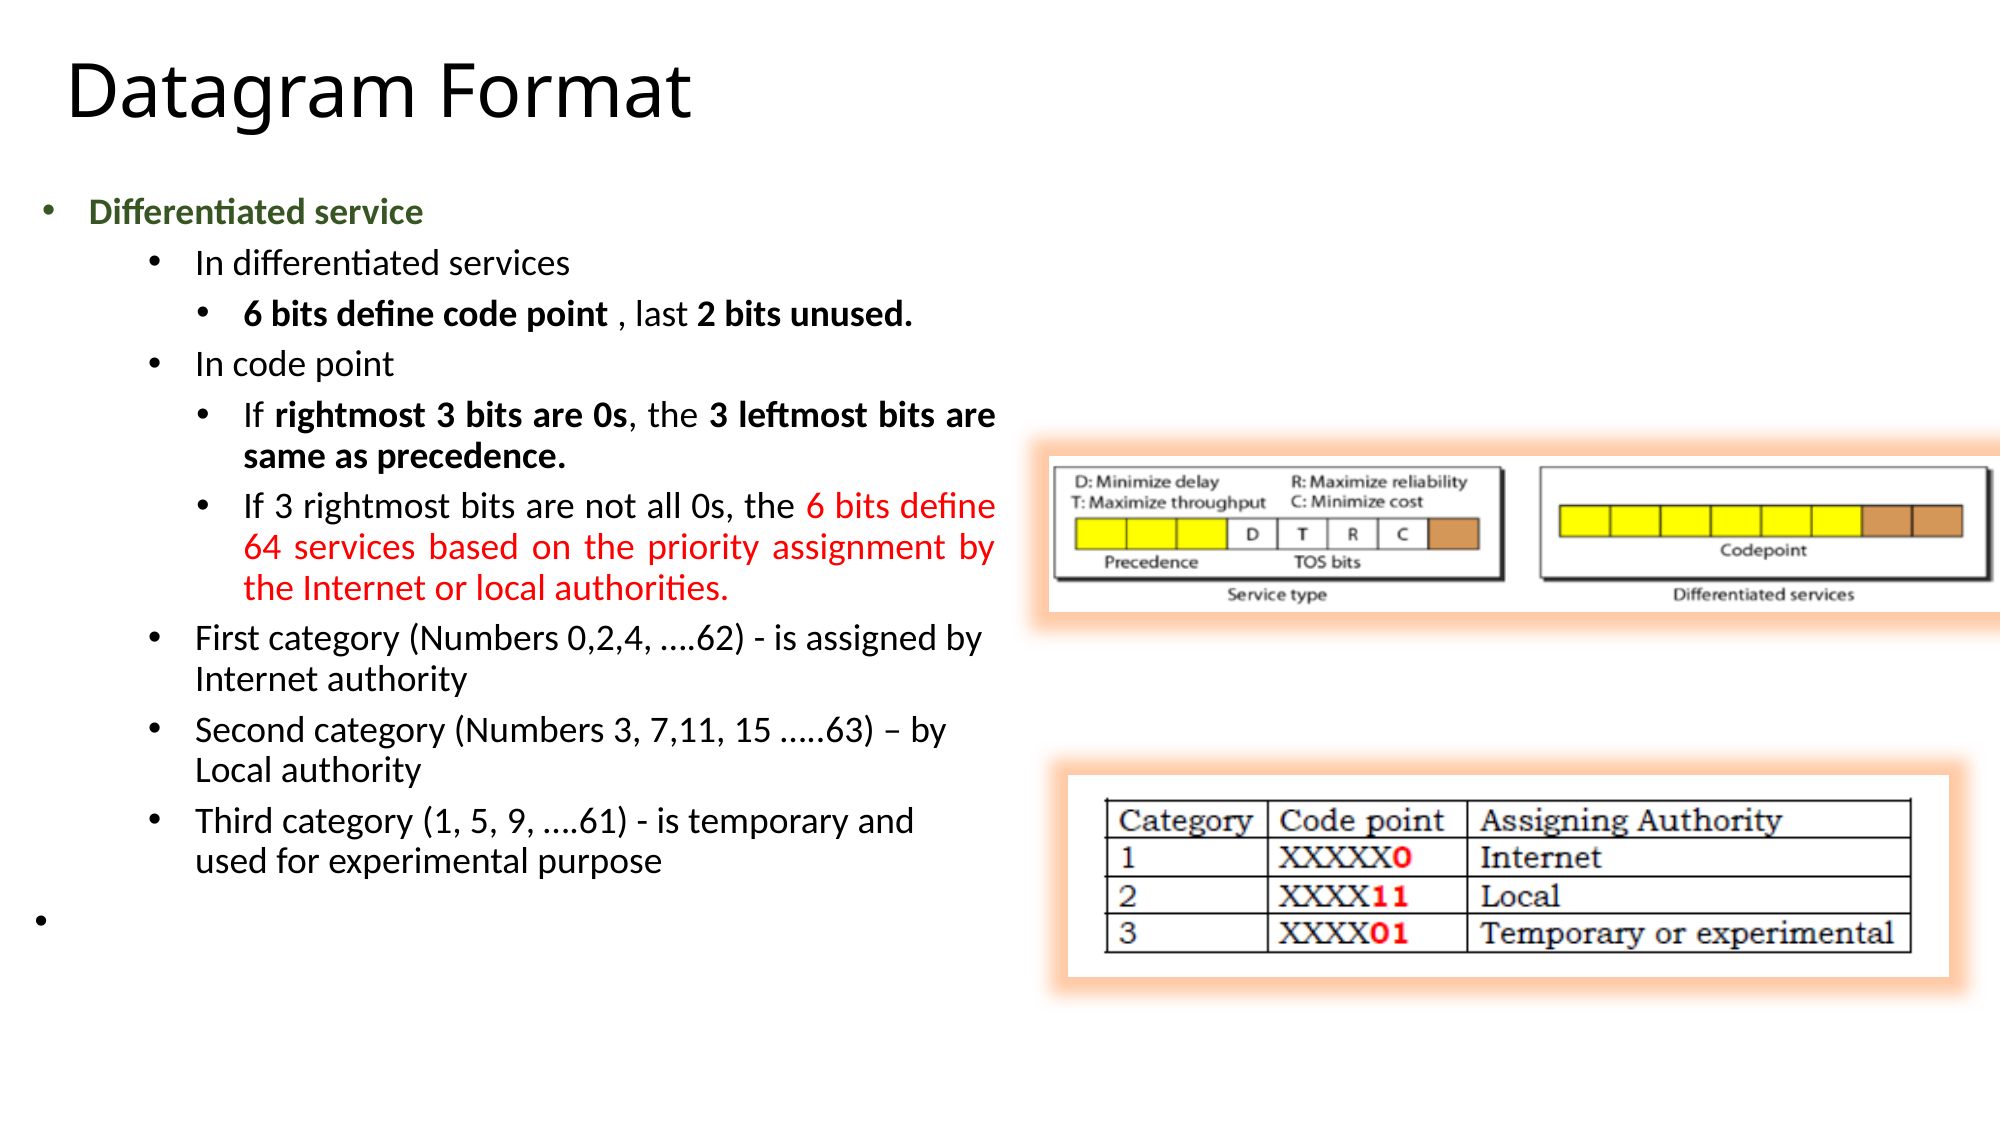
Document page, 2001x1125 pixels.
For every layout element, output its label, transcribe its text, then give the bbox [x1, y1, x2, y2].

title Datagram Format [50, 37, 1734, 149]
picture [1049, 456, 2000, 612]
list Differentiated service In differentiated services 6 bits define code point , last 2 bits unused. In code point If rightmost 3 bits are 0s, the 3 leftmost bits are same as precedence. If 3 rightmost bits are not all 0s, the 6 bits define 64 services based on the priority assignment by the Internet or local authorities. First category (Numbers 0,2,4, ….62) - is assigned by Internet authority Second category (Numbers 3, 7,11, 15 …..63) – by Local authority Third category (1, 5, 9, ….61) - is temporary and used for experimental purpose [19, 184, 1012, 1071]
picture [1068, 775, 1949, 977]
